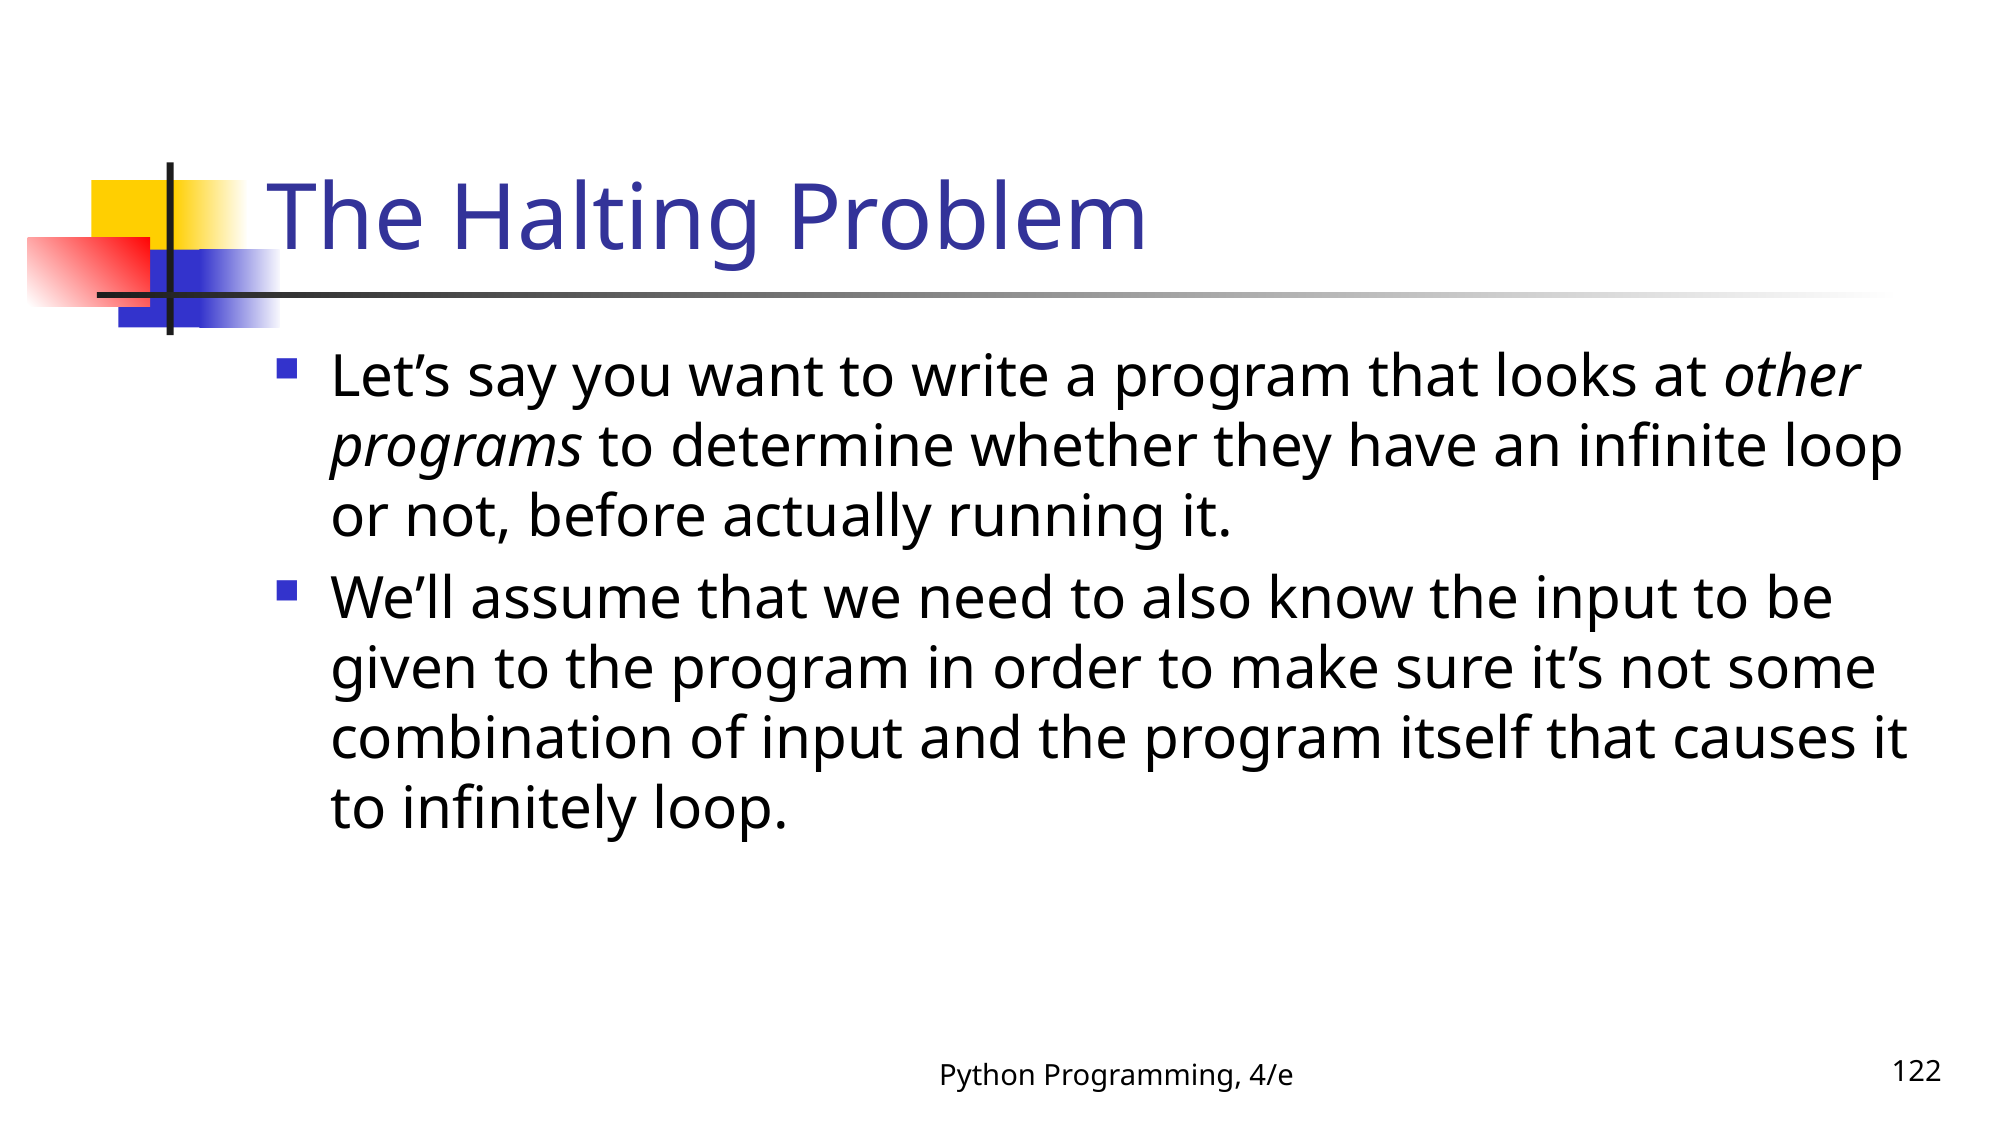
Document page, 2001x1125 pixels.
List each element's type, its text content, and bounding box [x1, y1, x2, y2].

slide_number 122 [1540, 1023, 1958, 1100]
list Let’s say you want to write a program that looks at other programs to determine whether they have an infinite loop or not, before actually running it. We’ll assume that we need to also know the input to be given to the program in order to make sure it’s not some combination of input and the program itself that causes it to infinitely loop. [258, 331, 1959, 1006]
footer Python Programming, 4/e [799, 1023, 1434, 1100]
title The Halting Problem [251, 35, 1957, 275]
